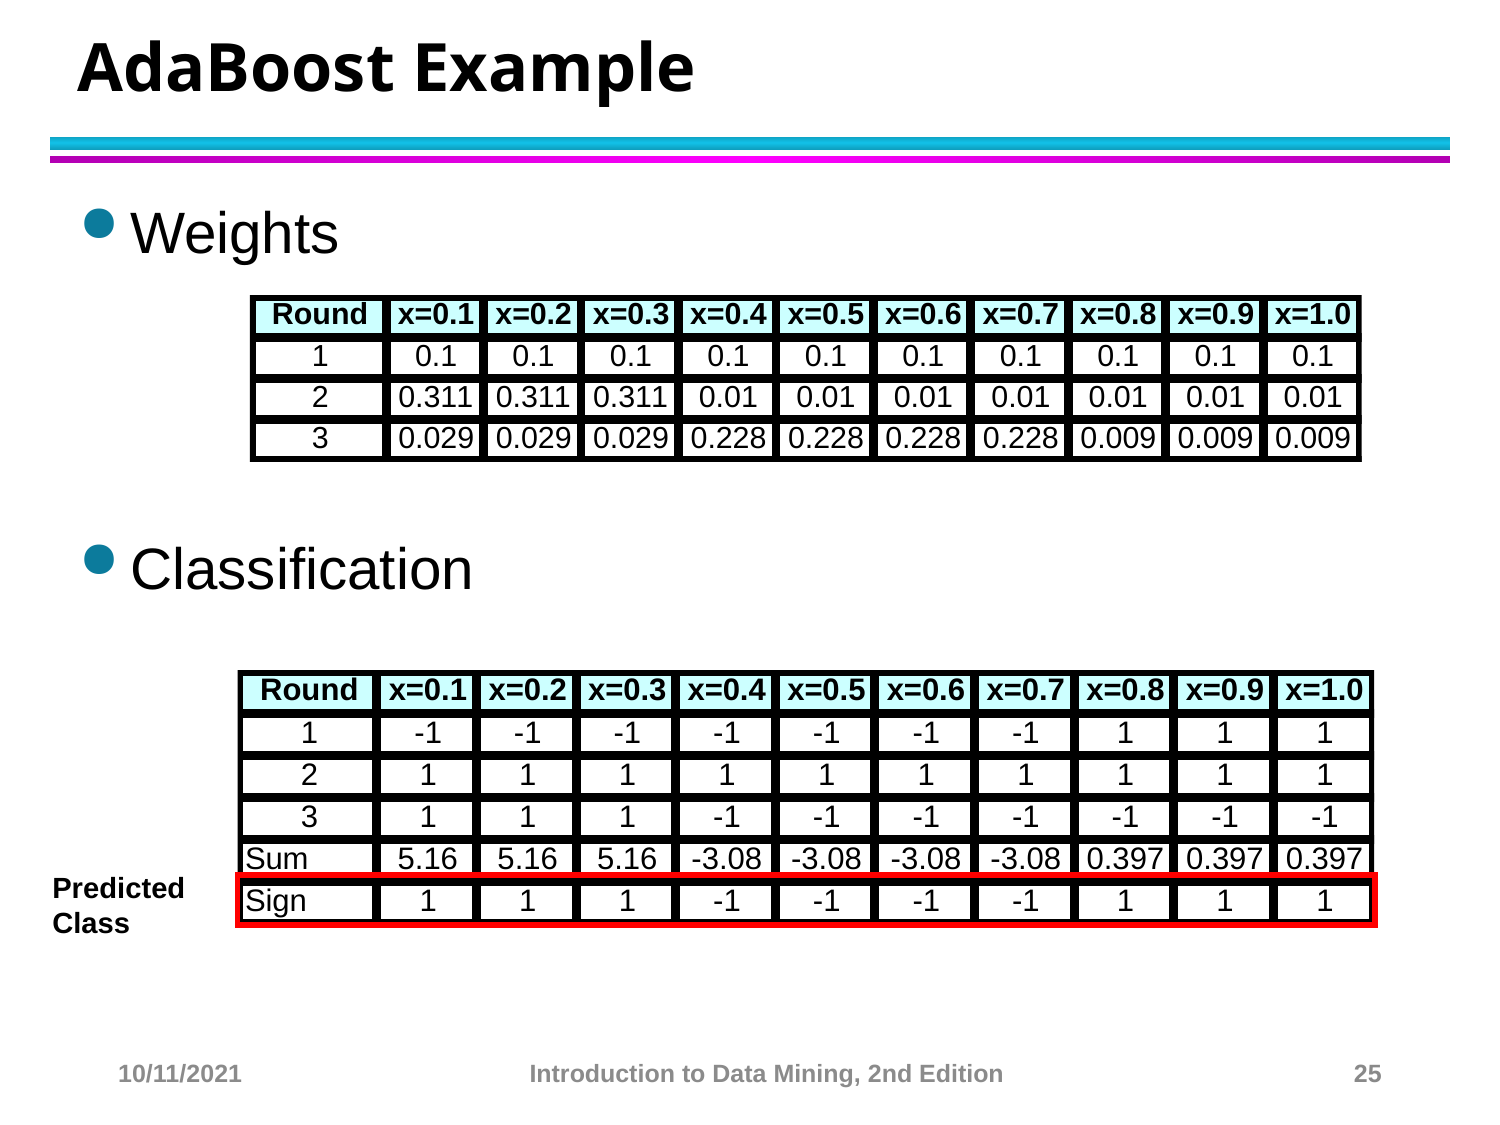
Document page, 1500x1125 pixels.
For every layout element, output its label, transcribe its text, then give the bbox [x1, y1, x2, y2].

title AdaBoost Example [62, 24, 1421, 113]
text_box Predicted Class [37, 862, 225, 948]
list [237, 670, 1376, 926]
slide_number 25 [1059, 1042, 1397, 1103]
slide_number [103, 1042, 441, 1103]
list Weights Classification [67, 187, 1432, 1038]
footer Introduction to Data Mining, 2nd Edition [496, 1042, 1038, 1103]
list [249, 294, 1363, 463]
